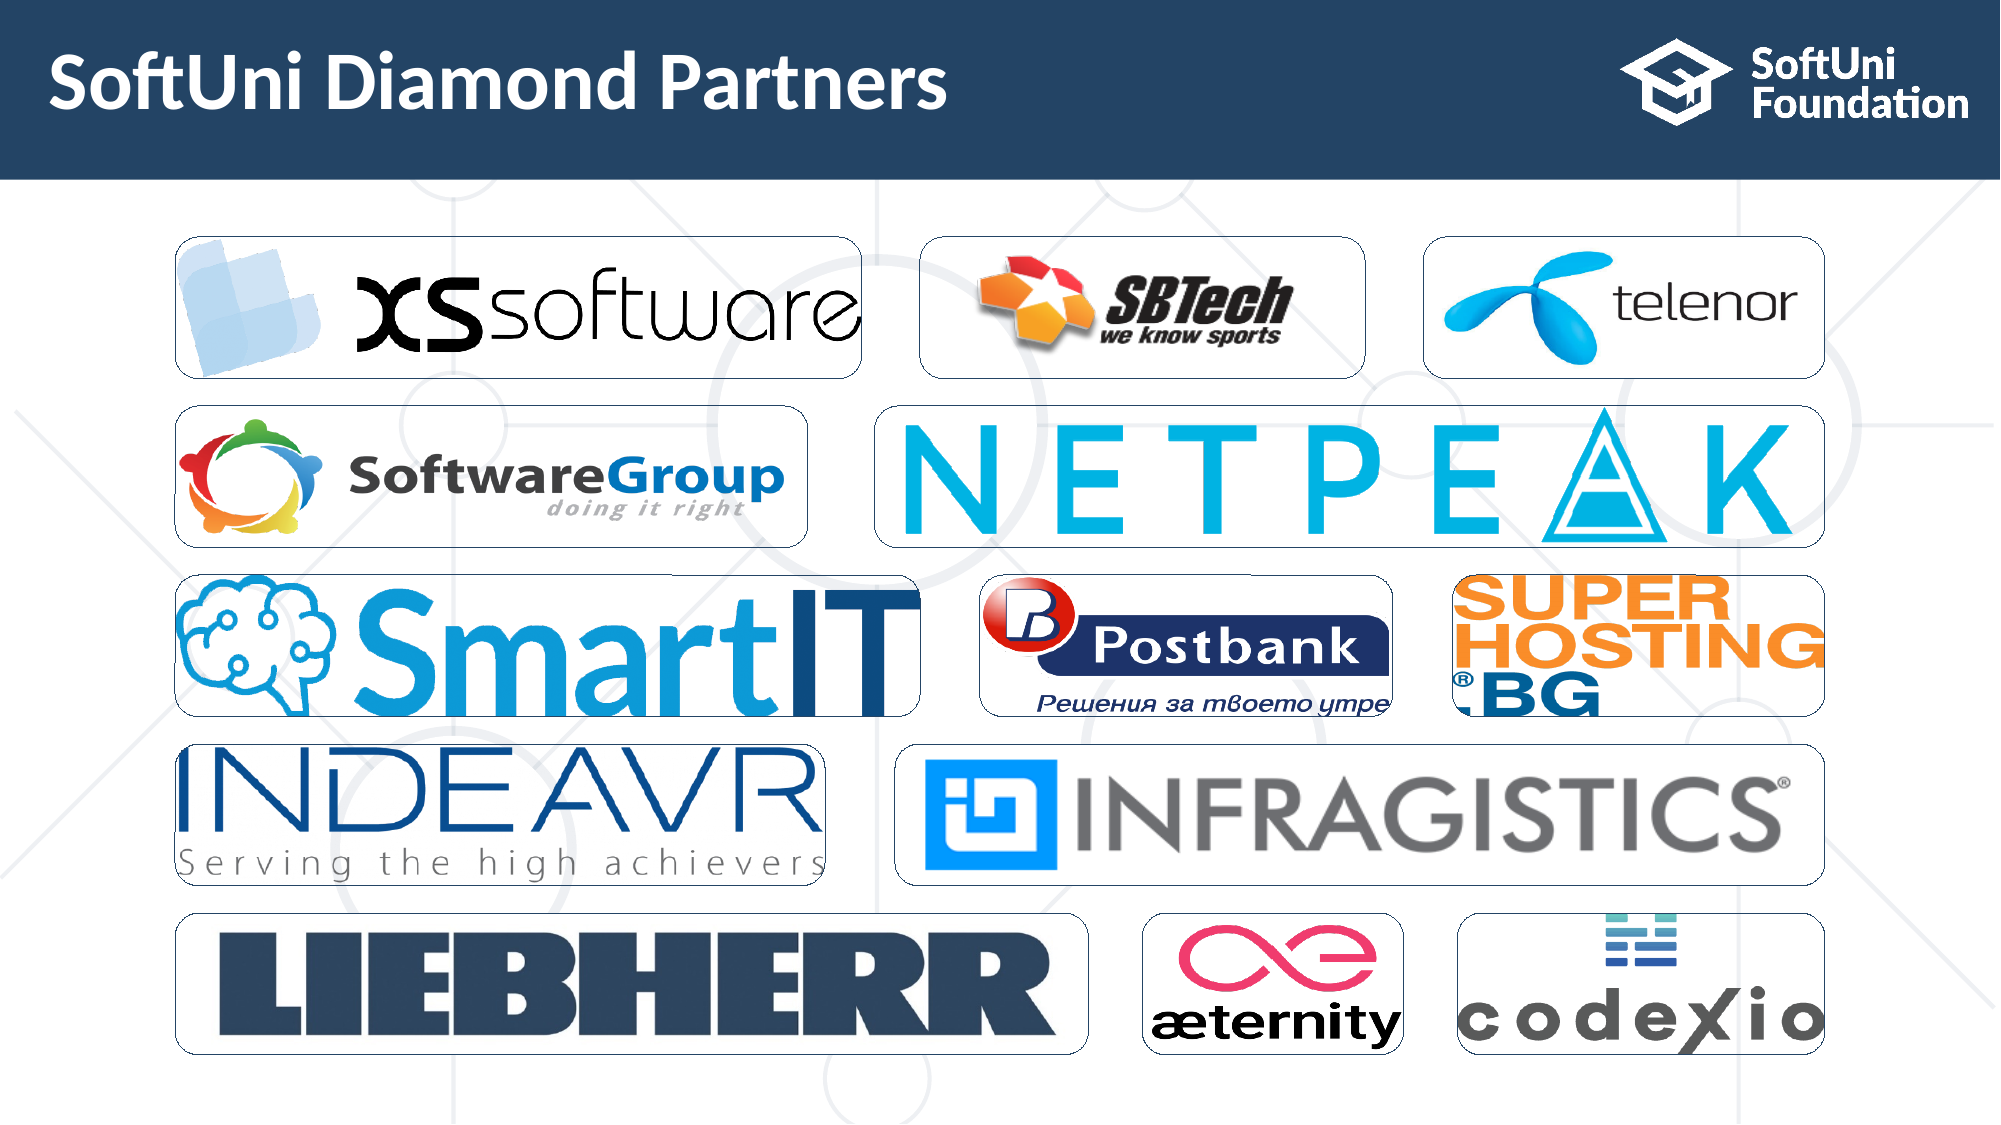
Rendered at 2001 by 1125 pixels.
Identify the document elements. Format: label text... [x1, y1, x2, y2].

picture [174, 405, 809, 548]
picture [223, 615, 232, 625]
picture [919, 236, 1366, 379]
picture [234, 661, 243, 670]
picture [1422, 236, 1826, 379]
picture [1452, 574, 1826, 717]
picture [874, 405, 1826, 548]
picture [1457, 912, 1826, 1055]
picture [894, 743, 1826, 886]
picture [174, 743, 826, 886]
picture [263, 574, 921, 717]
picture [295, 647, 305, 656]
picture [517, 642, 545, 717]
picture [1141, 912, 1404, 1055]
picture [979, 574, 1394, 717]
picture [184, 585, 329, 710]
picture [174, 574, 287, 717]
picture [595, 678, 626, 702]
picture [174, 236, 862, 379]
picture [467, 642, 495, 717]
picture [611, 706, 634, 717]
picture [264, 615, 273, 625]
title SoftUni Diamond Partners [31, 16, 1591, 162]
picture [174, 912, 1089, 1055]
picture [1619, 38, 1968, 126]
